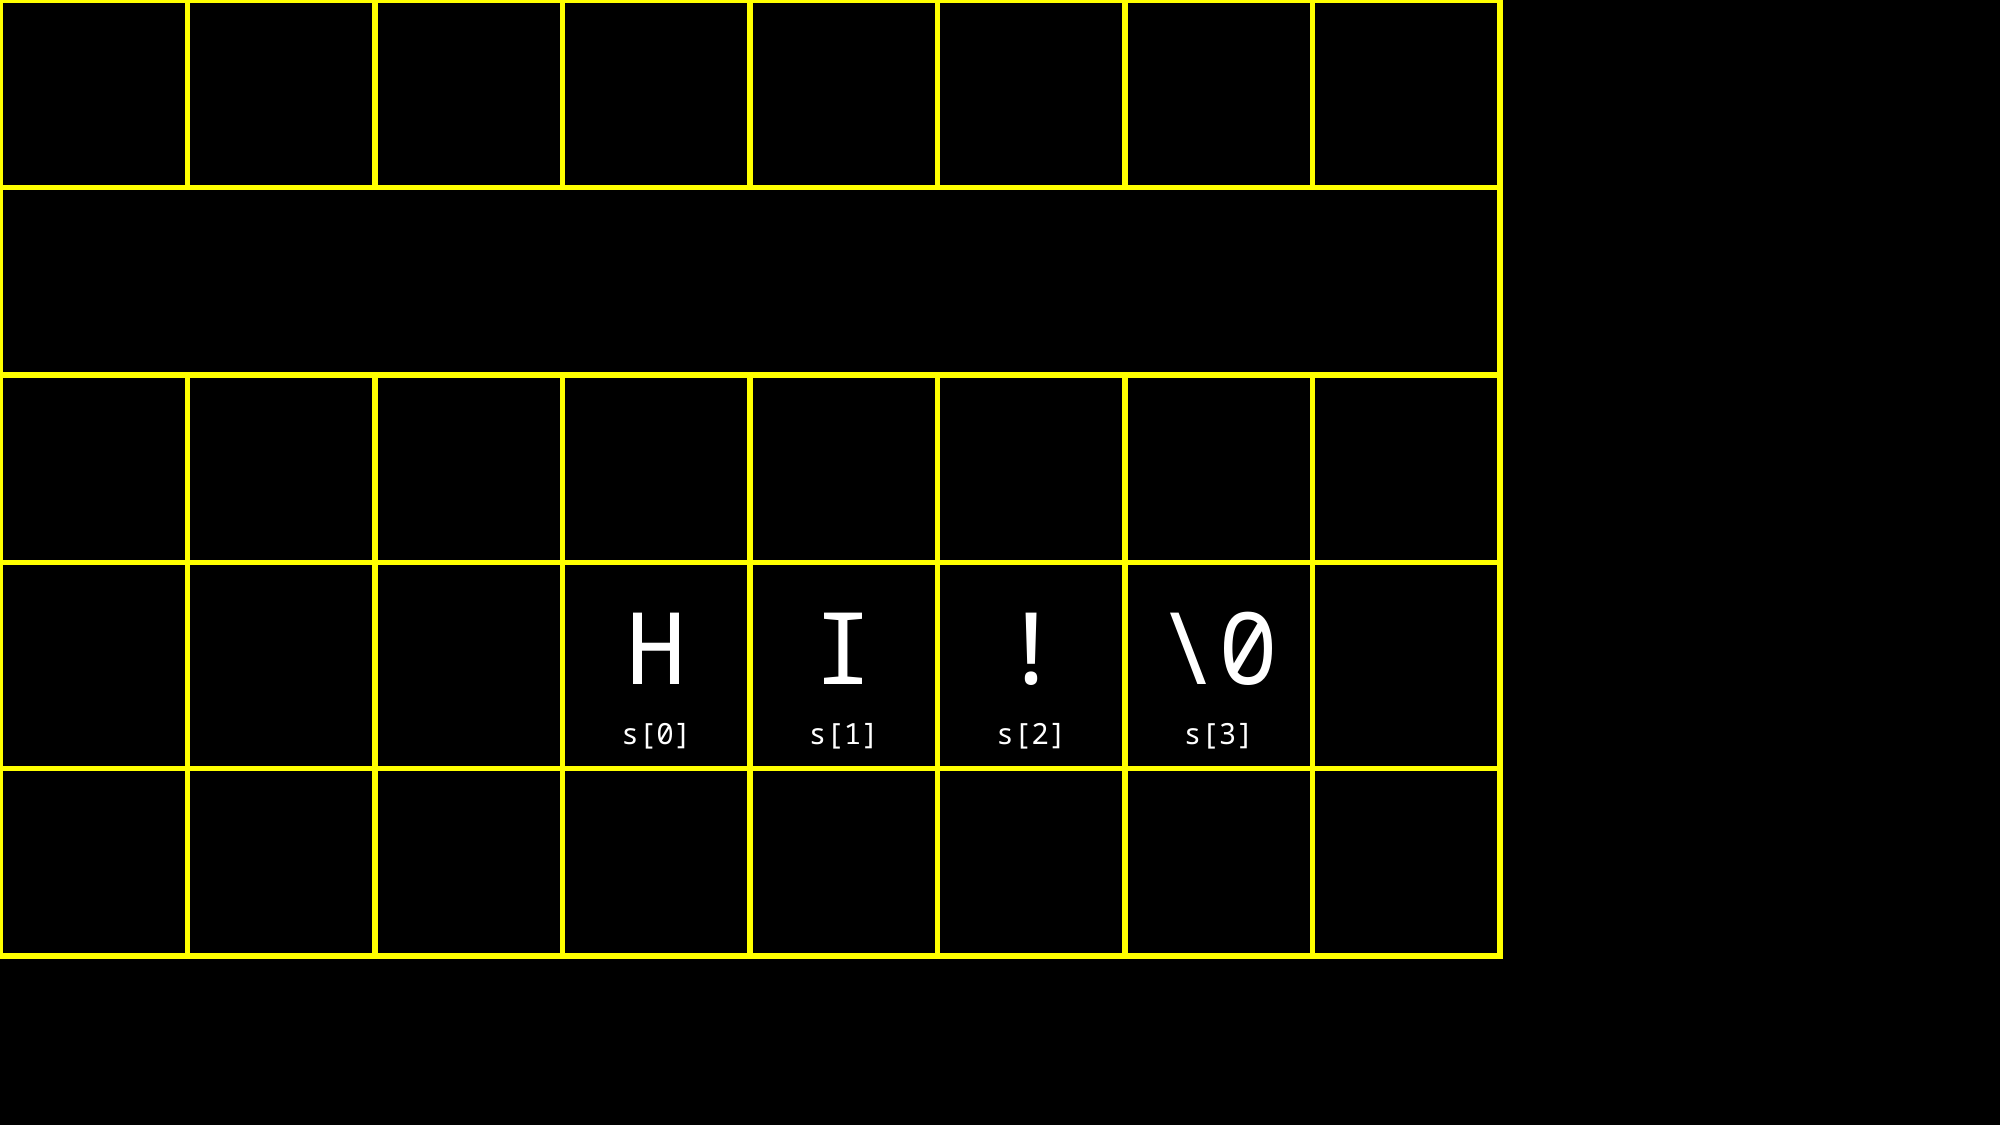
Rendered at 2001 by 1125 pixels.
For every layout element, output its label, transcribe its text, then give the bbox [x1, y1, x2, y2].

table_cell [1315, 378, 1497, 560]
table_cell I s[1] [753, 565, 935, 766]
table_cell [753, 771, 935, 953]
table_header [1128, 3, 1310, 185]
table_header [3, 3, 185, 185]
table_header [565, 3, 747, 185]
table_header [378, 3, 560, 185]
table_cell [3, 771, 185, 953]
table_header [190, 3, 372, 185]
table_header [940, 3, 1122, 185]
table_cell [753, 378, 935, 560]
table_cell [3, 190, 1497, 372]
table_cell [378, 565, 560, 766]
table_cell [190, 771, 372, 953]
table_cell [565, 771, 747, 953]
table_cell [1315, 771, 1497, 953]
table_cell [1315, 565, 1497, 766]
table_cell [3, 565, 185, 766]
table_cell [1128, 771, 1310, 953]
table_cell [190, 378, 372, 560]
table_cell ! s[2] [940, 565, 1122, 766]
table_cell [1128, 378, 1310, 560]
table_cell H s[0] [565, 565, 747, 766]
table_cell [378, 378, 560, 560]
table_cell [378, 771, 560, 953]
table_cell [190, 565, 372, 766]
table_header [753, 3, 935, 185]
table_cell [565, 378, 747, 560]
table_cell [940, 771, 1122, 953]
table_cell [3, 378, 185, 560]
table_header [1315, 3, 1497, 185]
table_cell [940, 378, 1122, 560]
table_cell \0 s[3] [1128, 565, 1310, 766]
